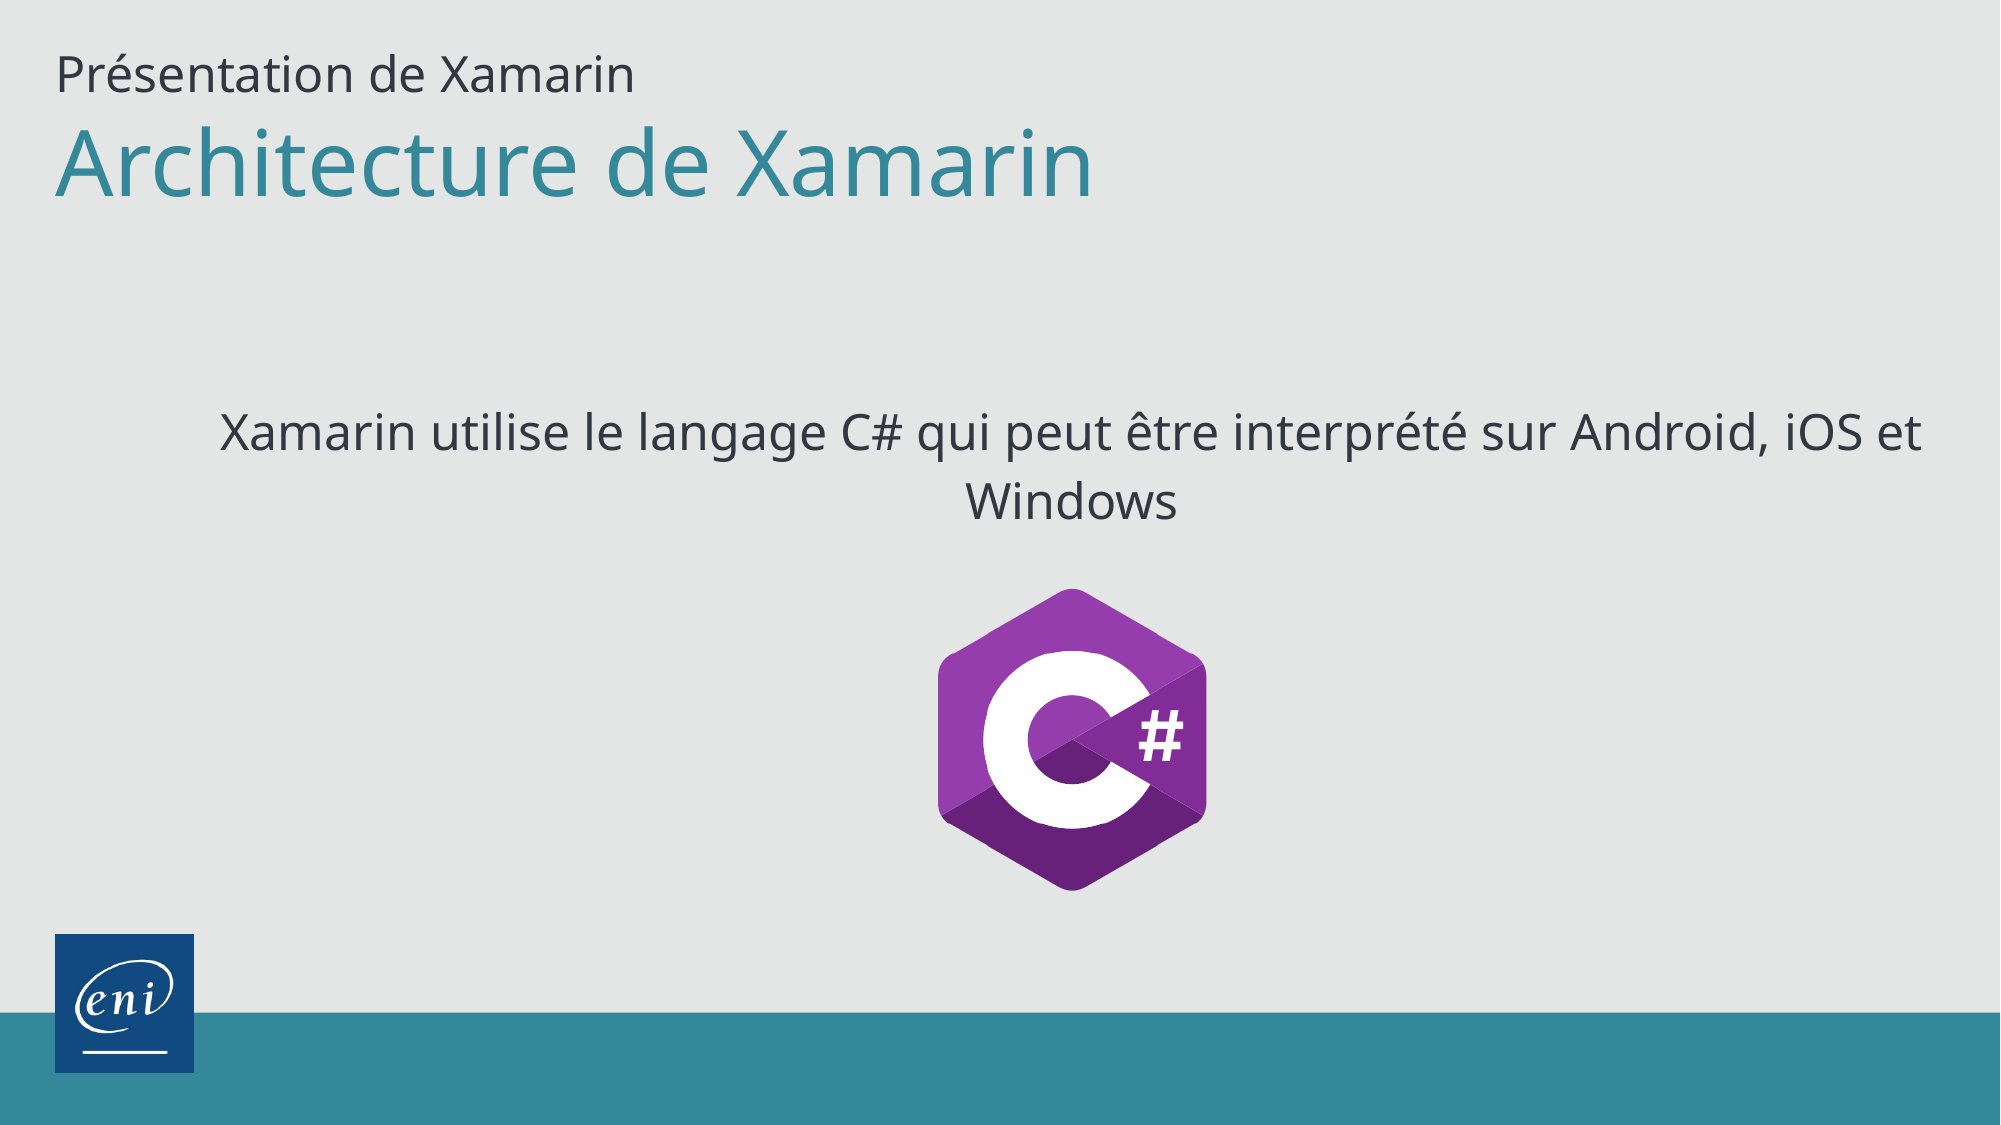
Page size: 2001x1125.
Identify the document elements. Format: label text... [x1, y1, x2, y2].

picture [817, 483, 1327, 993]
text_box Xamarin utilise le langage C# qui peut être interprété sur Android, iOS et Windows [193, 383, 1952, 806]
picture [55, 934, 194, 1073]
text_box Architecture de Xamarin [55, 104, 1952, 303]
text_box Présentation de Xamarin [55, 31, 1952, 103]
